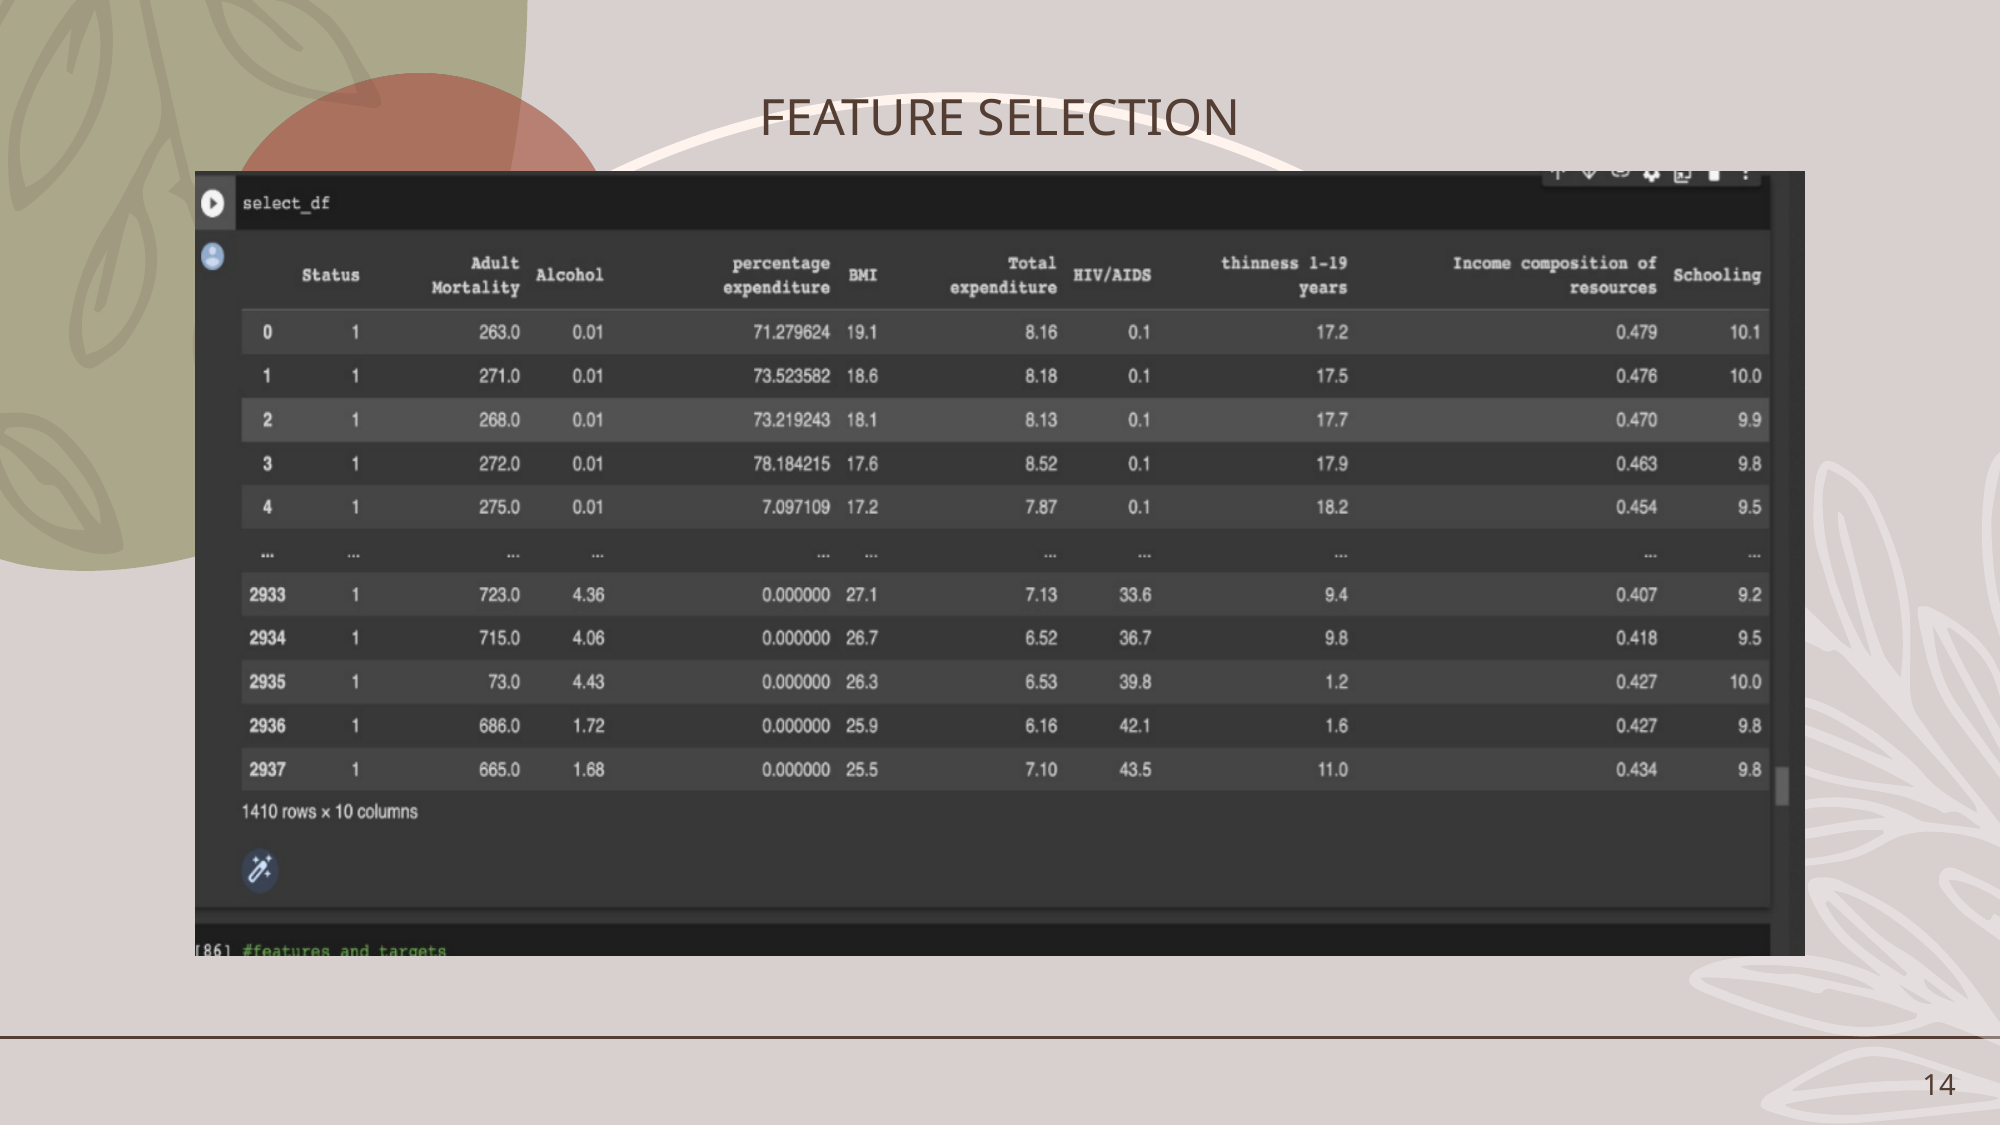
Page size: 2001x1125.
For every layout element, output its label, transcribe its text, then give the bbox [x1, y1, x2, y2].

slide_number 14 [1808, 1060, 1971, 1112]
picture [195, 171, 1805, 956]
title Feature Selection [137, 66, 1863, 172]
